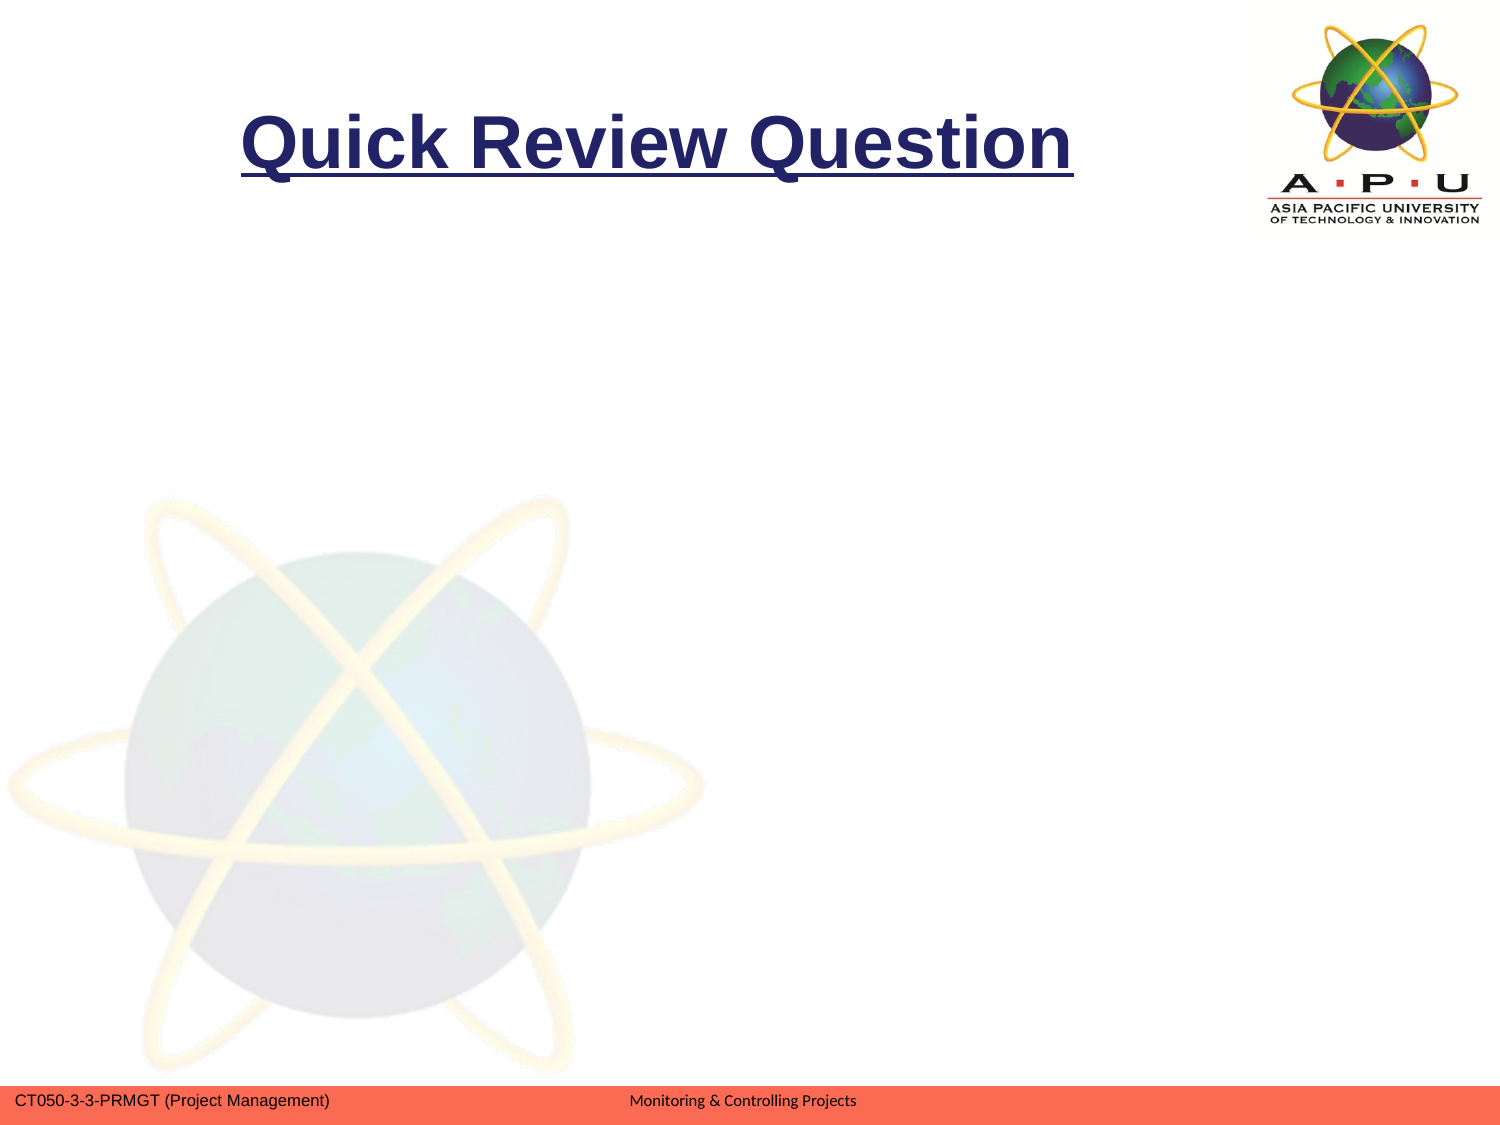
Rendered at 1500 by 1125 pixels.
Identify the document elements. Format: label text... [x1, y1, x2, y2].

picture [1251, 0, 1500, 249]
title Quick Review Question [79, 45, 1235, 233]
